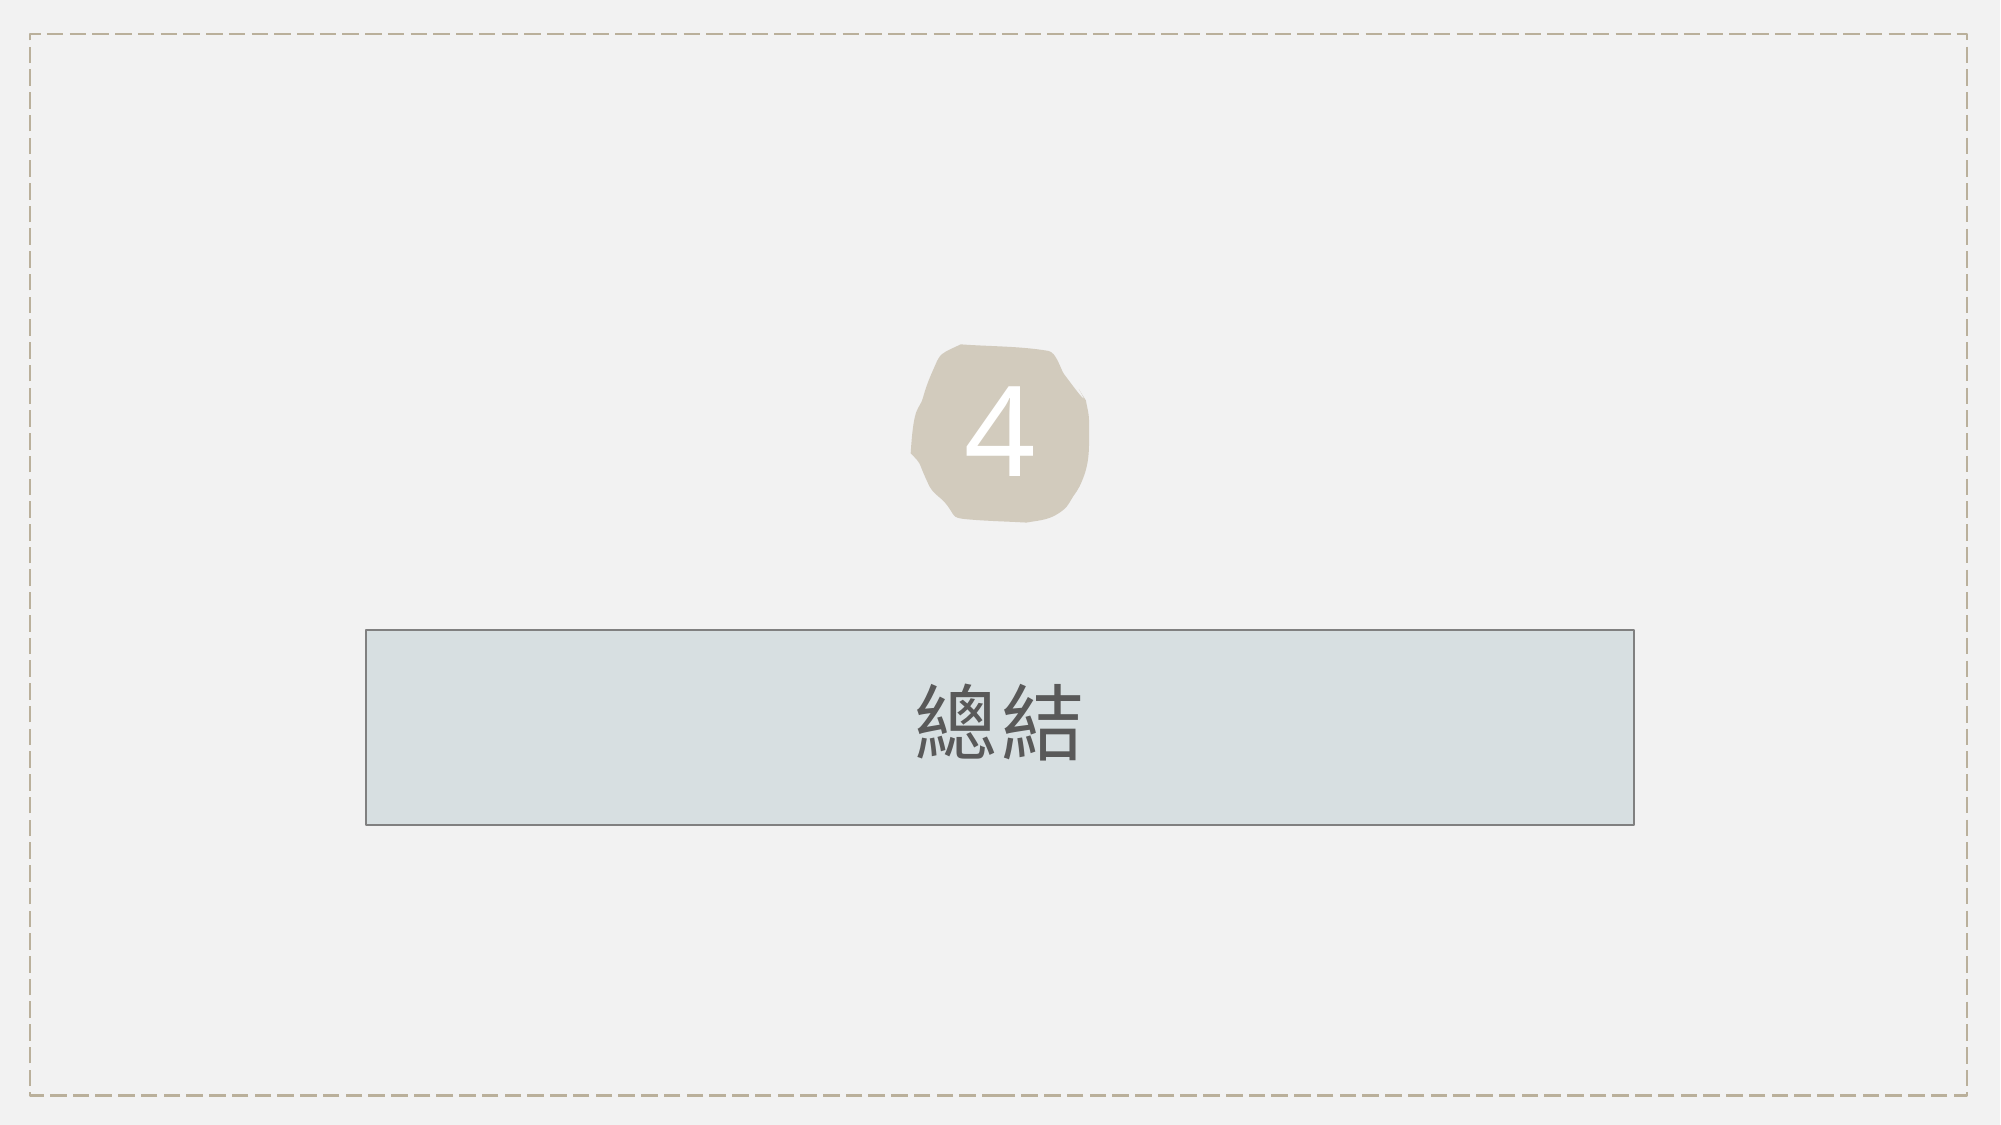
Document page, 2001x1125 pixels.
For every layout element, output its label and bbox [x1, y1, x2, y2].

text_box [29, 33, 1968, 1097]
